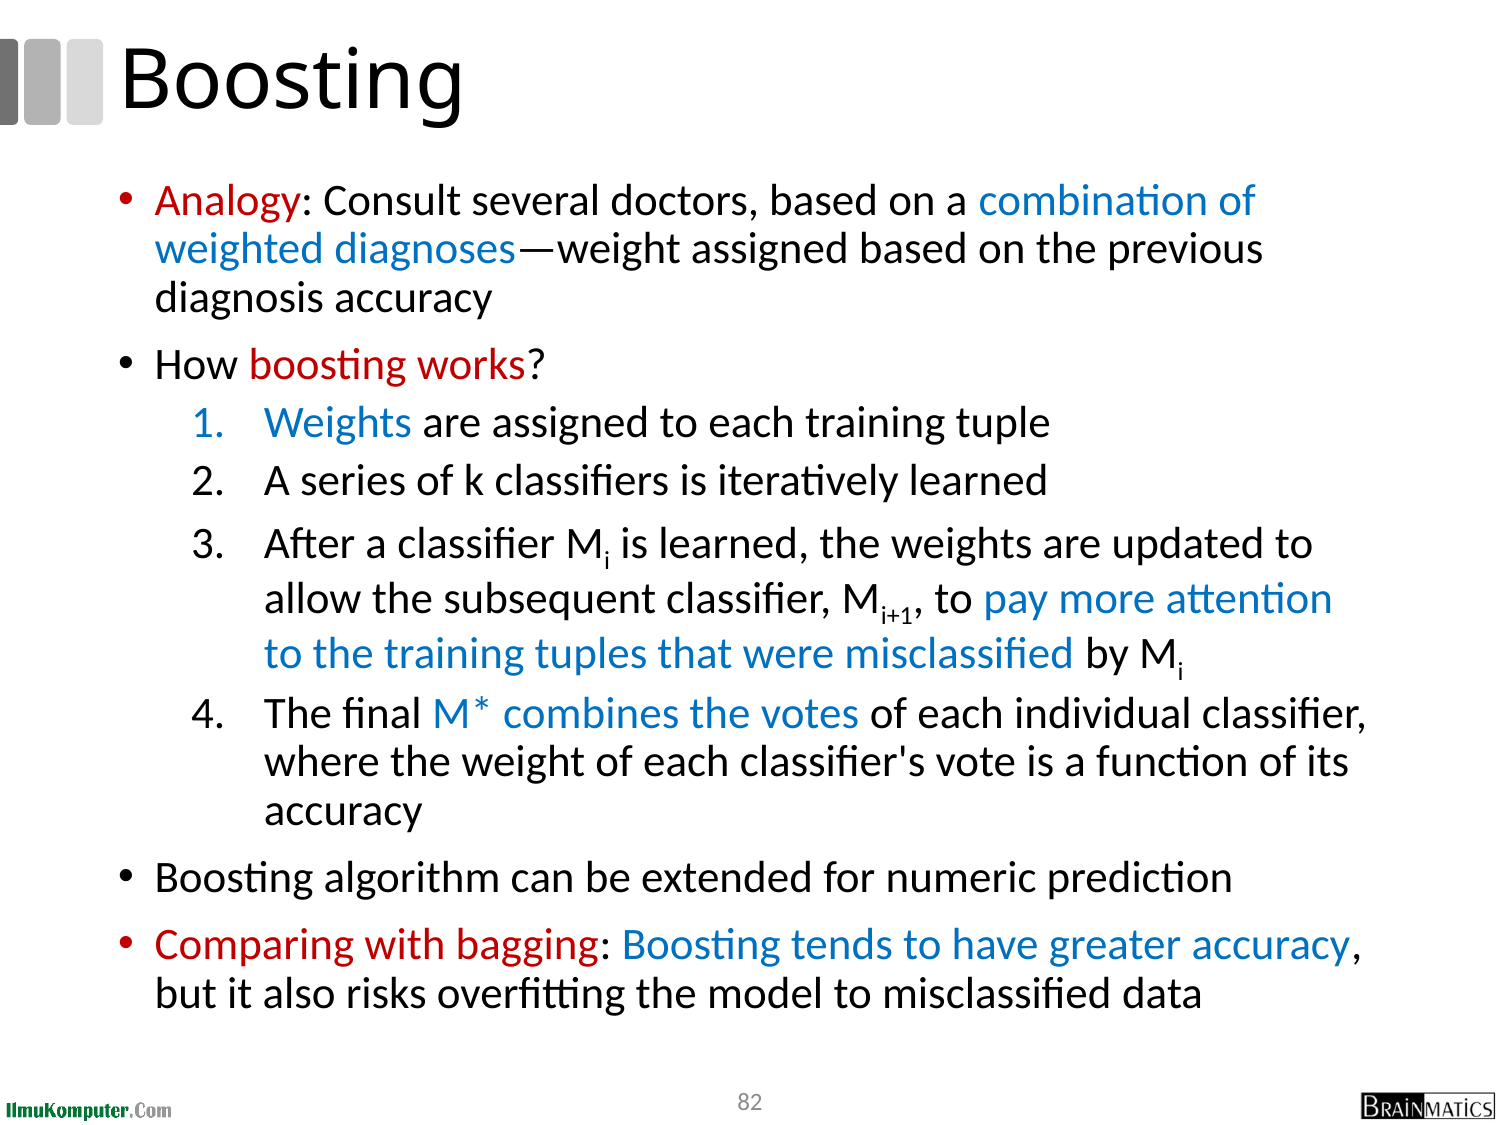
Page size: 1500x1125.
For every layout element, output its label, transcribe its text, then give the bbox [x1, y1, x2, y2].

slide_number 82 [581, 1074, 919, 1125]
picture [1358, 1089, 1498, 1123]
list Analogy: Consult several doctors, based on a combination of weighted diagnoses—weight assigned based on the previous diagnosis accuracy How boosting works? Weights are assigned to each training tuple A series of k classifiers is iteratively learned After a classifier Mi is learned, the weights are updated to allow the subsequent classifier, Mi+1, to pay more attention to the training tuples that were misclassified by Mi The final M* combines the votes of each individual classifier, where the weight of each classifier's vote is a function of its accuracy Boosting algorithm can be extended for numeric prediction Comparing with bagging: Boosting tends to have greater accuracy, but it also risks overfitting the model to misclassified data [103, 168, 1397, 1044]
title Boosting [103, 24, 1498, 138]
picture [4, 1095, 173, 1125]
